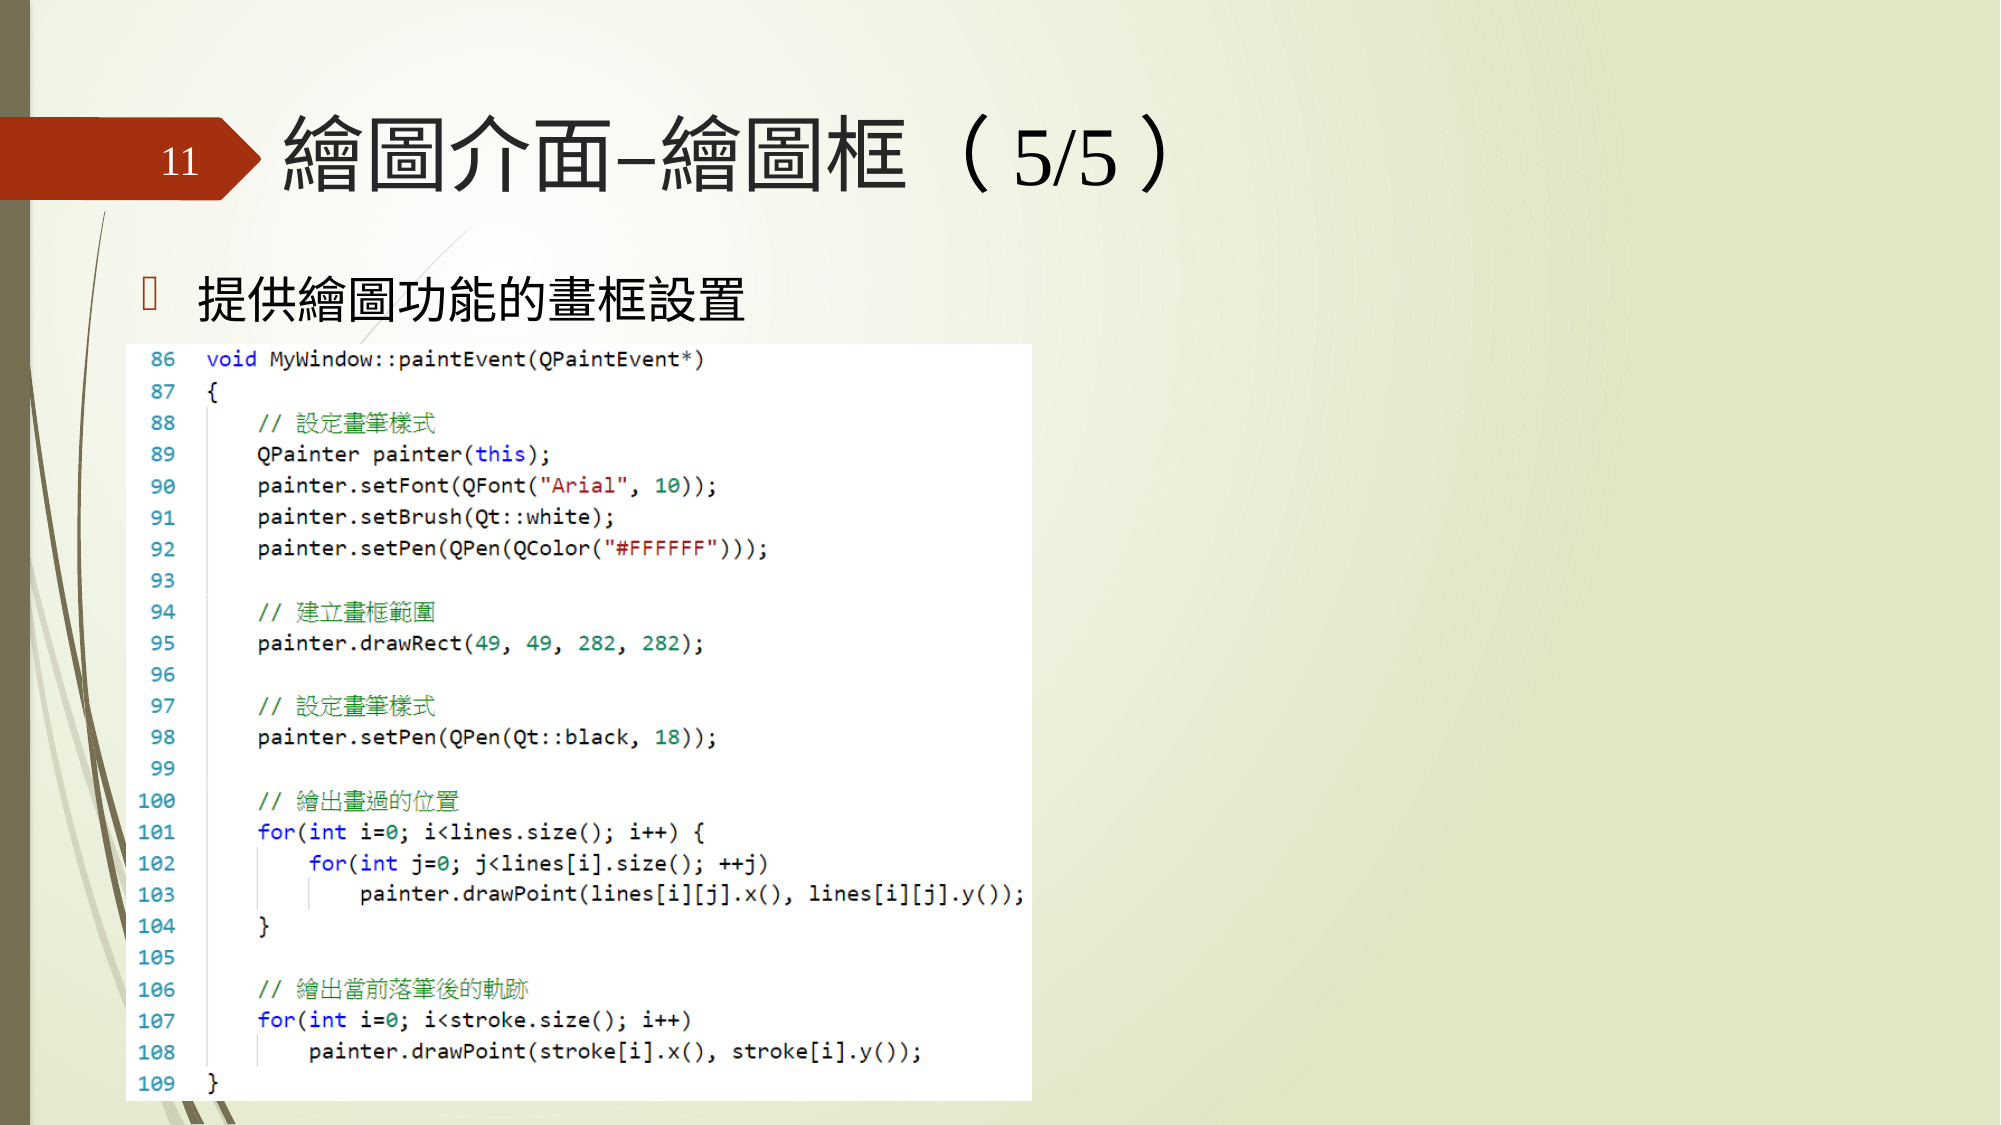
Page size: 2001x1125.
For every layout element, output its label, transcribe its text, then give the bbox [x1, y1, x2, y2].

text_box 繪圖介面–繪圖框（5/5） [266, 94, 1729, 224]
picture [126, 344, 1032, 1102]
slide_number 11 [87, 129, 216, 190]
list 提供繪圖功能的畫框設置 [126, 261, 1985, 345]
